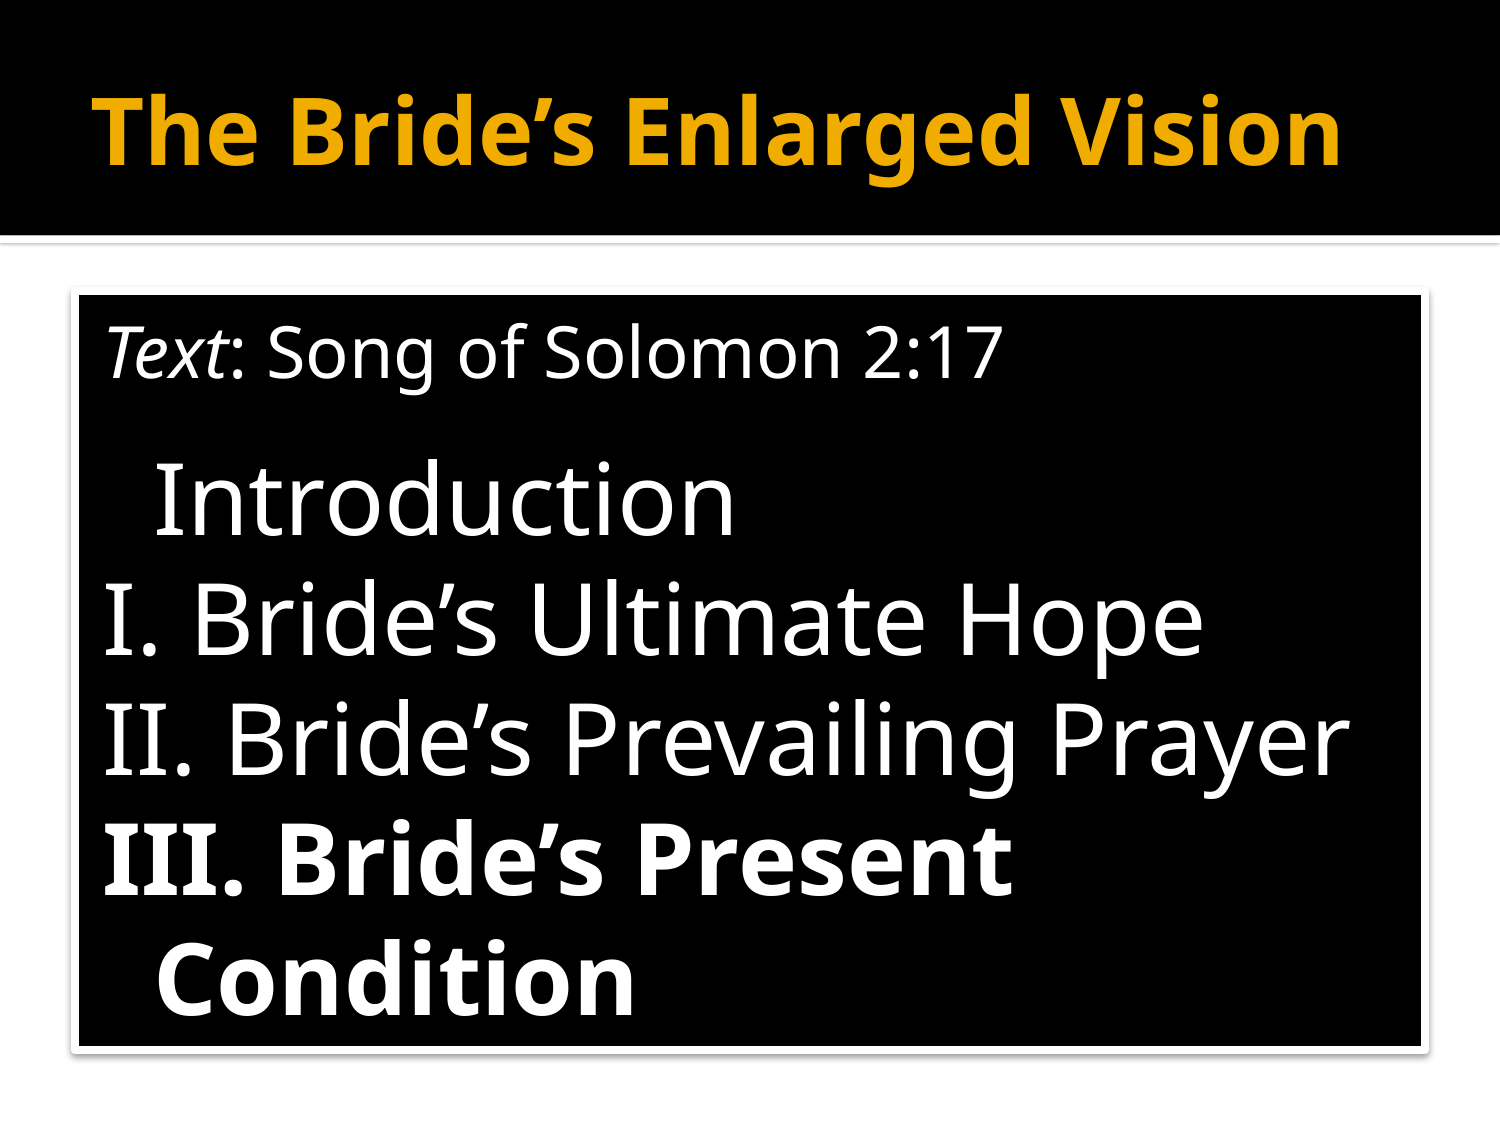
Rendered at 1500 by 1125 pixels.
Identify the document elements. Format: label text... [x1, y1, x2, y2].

title The Bride’s Enlarged Vision [75, 25, 1425, 231]
list Text: Song of Solomon 2:17 Introduction I. Bride’s Ultimate Hope II. Bride’s Prevailing Prayer III. Bride’s Present Condition [71, 287, 1429, 1054]
